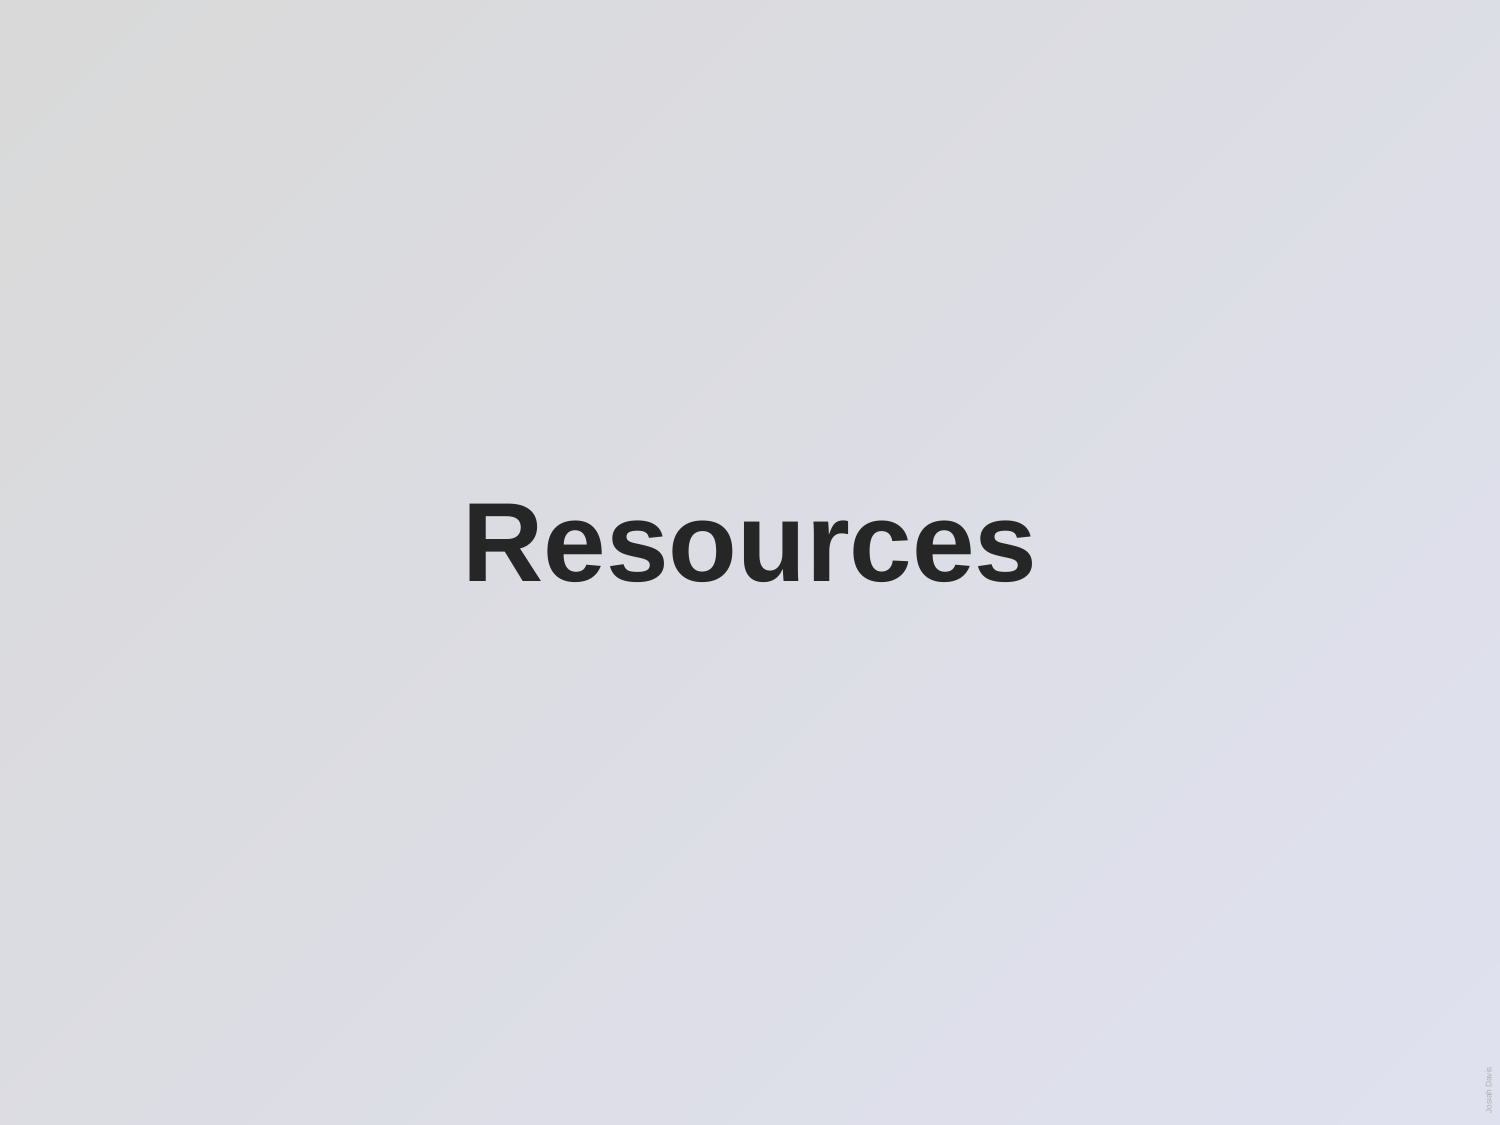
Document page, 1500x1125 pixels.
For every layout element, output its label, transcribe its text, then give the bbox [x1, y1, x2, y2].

text_box Resources [191, 433, 1309, 639]
